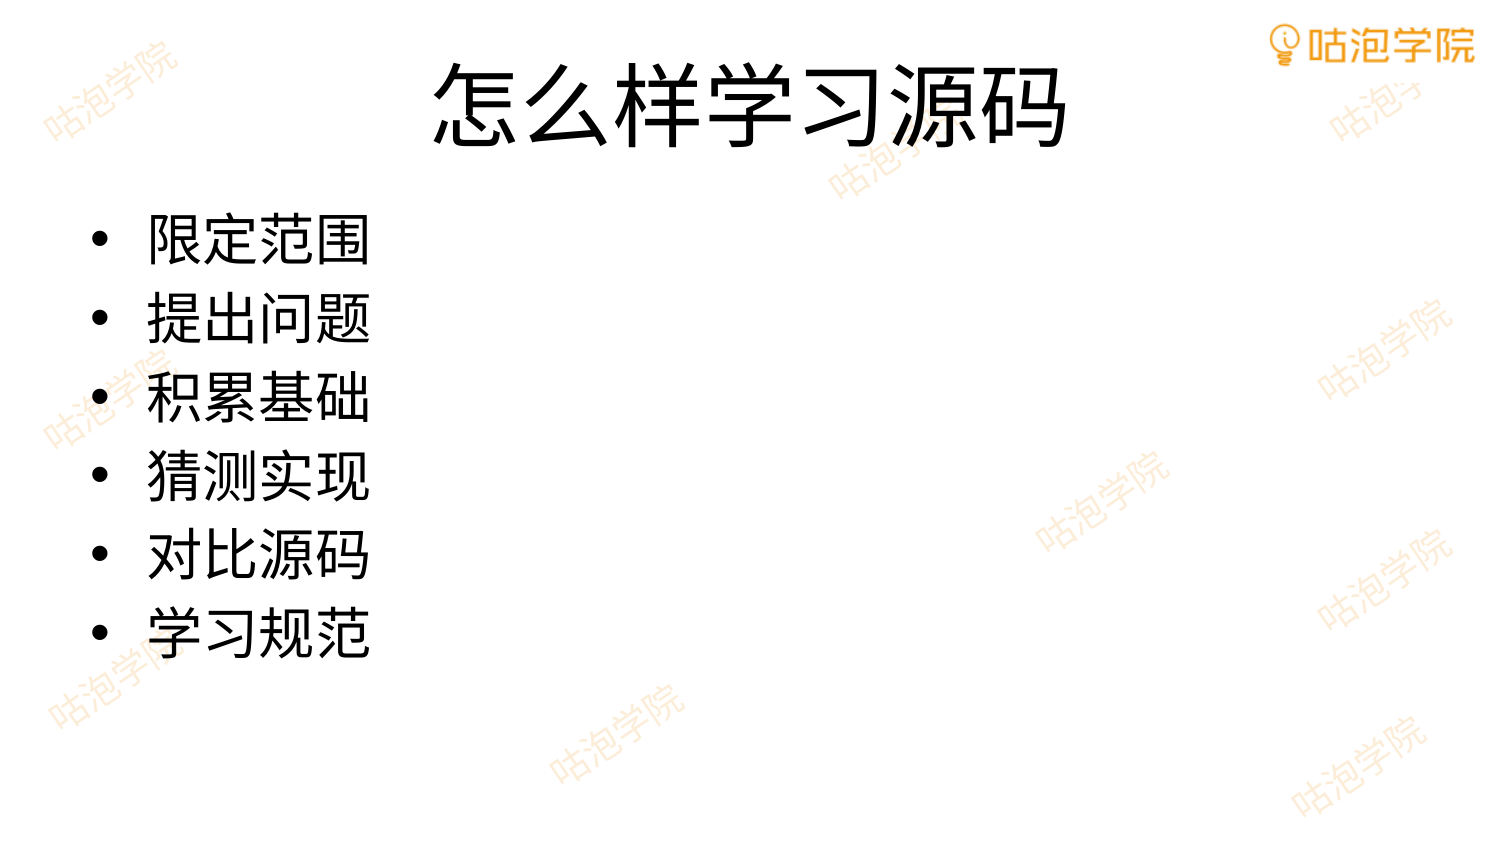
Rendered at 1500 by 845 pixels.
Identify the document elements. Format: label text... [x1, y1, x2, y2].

picture [1269, 11, 1477, 83]
list 限定范围 提出问题 积累基础 猜测实现 对比源码 学习规范 [75, 196, 1425, 754]
title 怎么样学习源码 [75, 33, 1425, 175]
